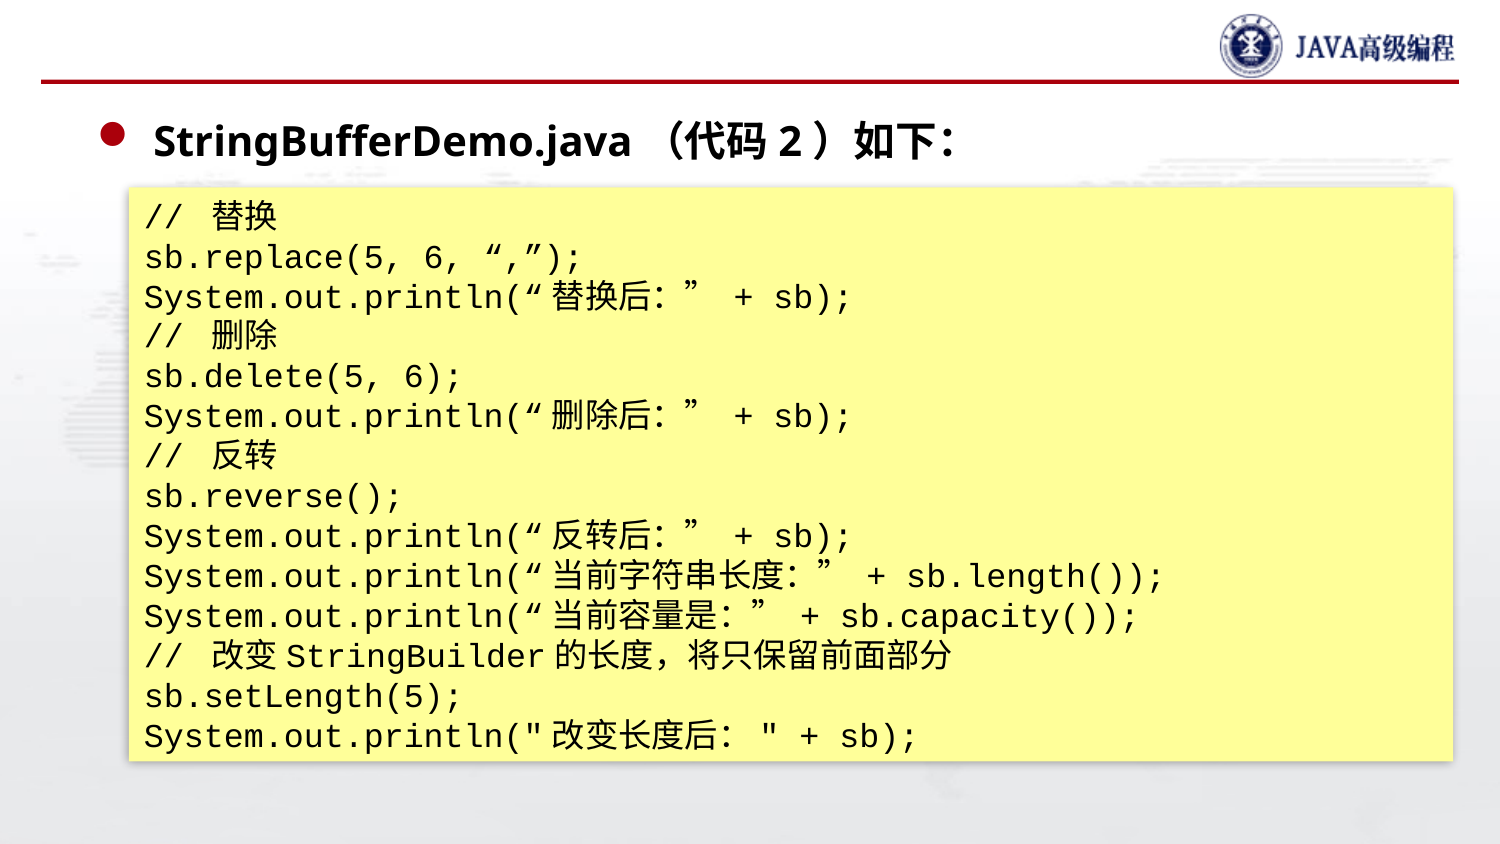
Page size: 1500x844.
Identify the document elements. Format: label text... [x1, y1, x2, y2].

picture [0, 1, 1500, 844]
list StringBufferDemo.java（代码2）如下： [81, 81, 1429, 176]
text_box // 替换 sb.replace(5, 6, “,”); System.out.println(“替换后：” + sb); // 删除 sb.delete(5, 6); System.out.println(“删除后：” + sb); // 反转 sb.reverse(); System.out.println(“反转后：” + sb); System.out.println(“当前字符串长度：” + sb.length()); System.out.println(“当前容量是：” + sb.capacity()); // 改变StringBuilder的长度，将只保留前面部分 sb.setLength(5); System.out.println("改变长度后：" + sb); [128, 187, 1454, 762]
